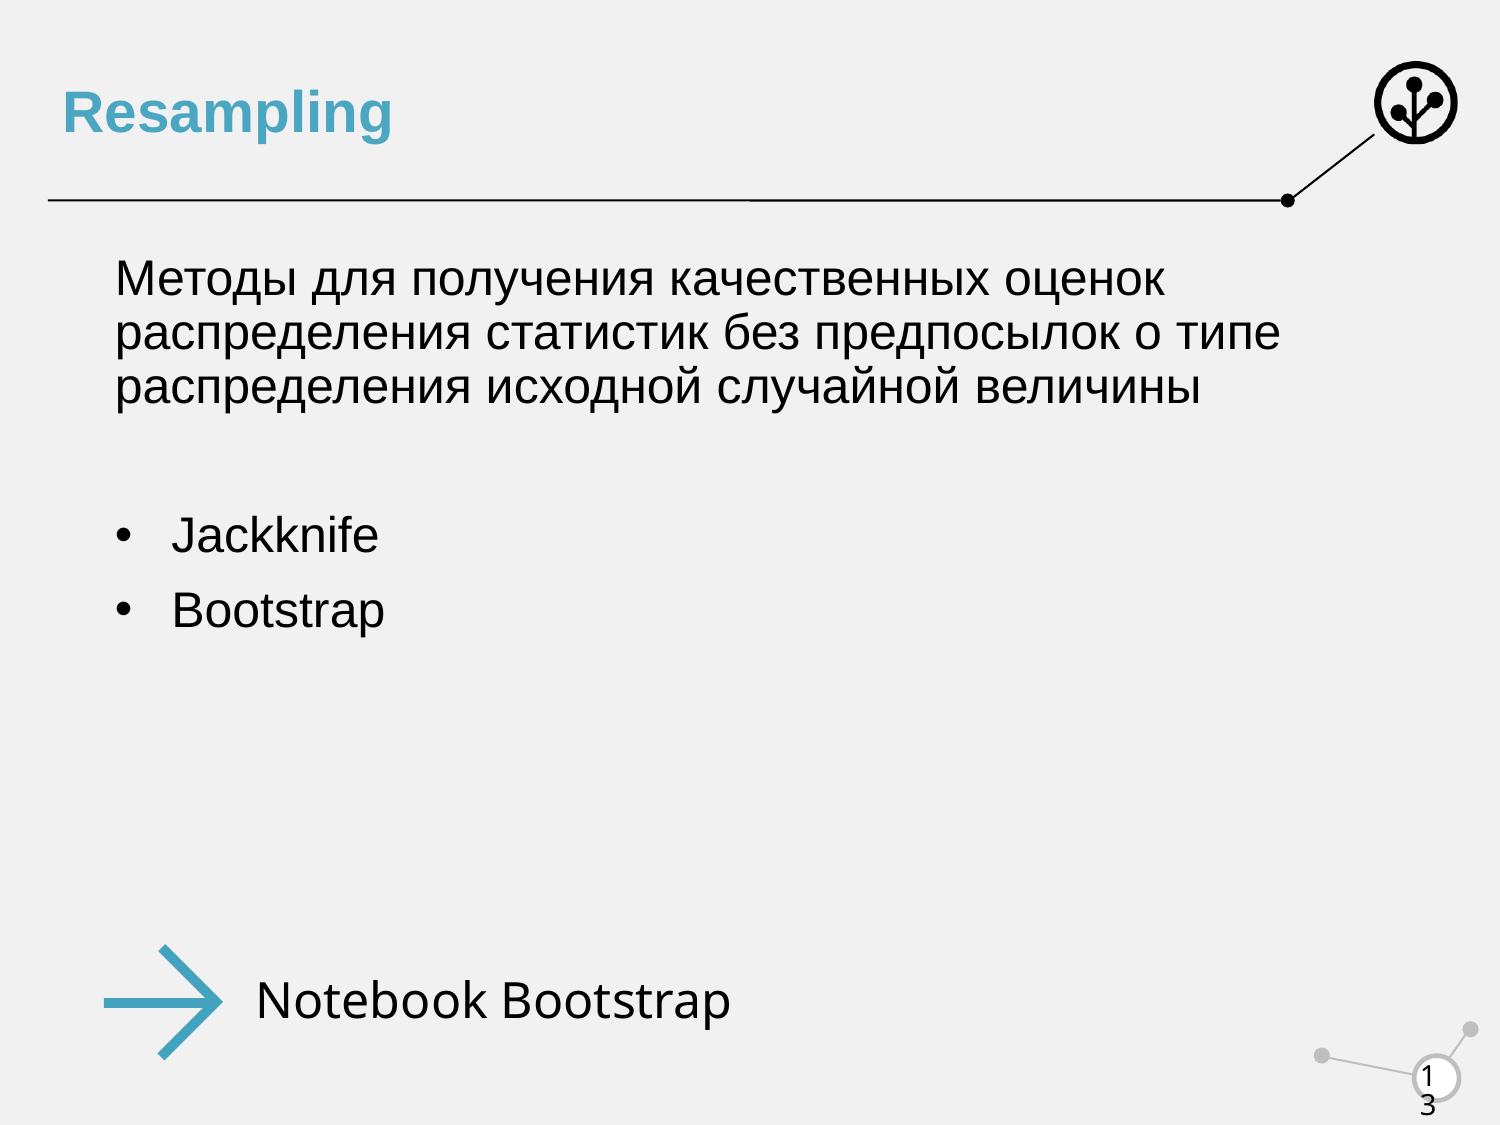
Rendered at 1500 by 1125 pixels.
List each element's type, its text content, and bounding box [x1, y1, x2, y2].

picture [103, 943, 224, 1061]
list Методы для получения качественных оценок распределения статистик без предпосылок о типе распределения исходной случайной величины Jackknife Bootstrap [100, 244, 1336, 863]
title Resampling [47, 42, 1281, 185]
text_box Notebook Bootstrap [240, 967, 1476, 1113]
picture [1363, 24, 1464, 185]
